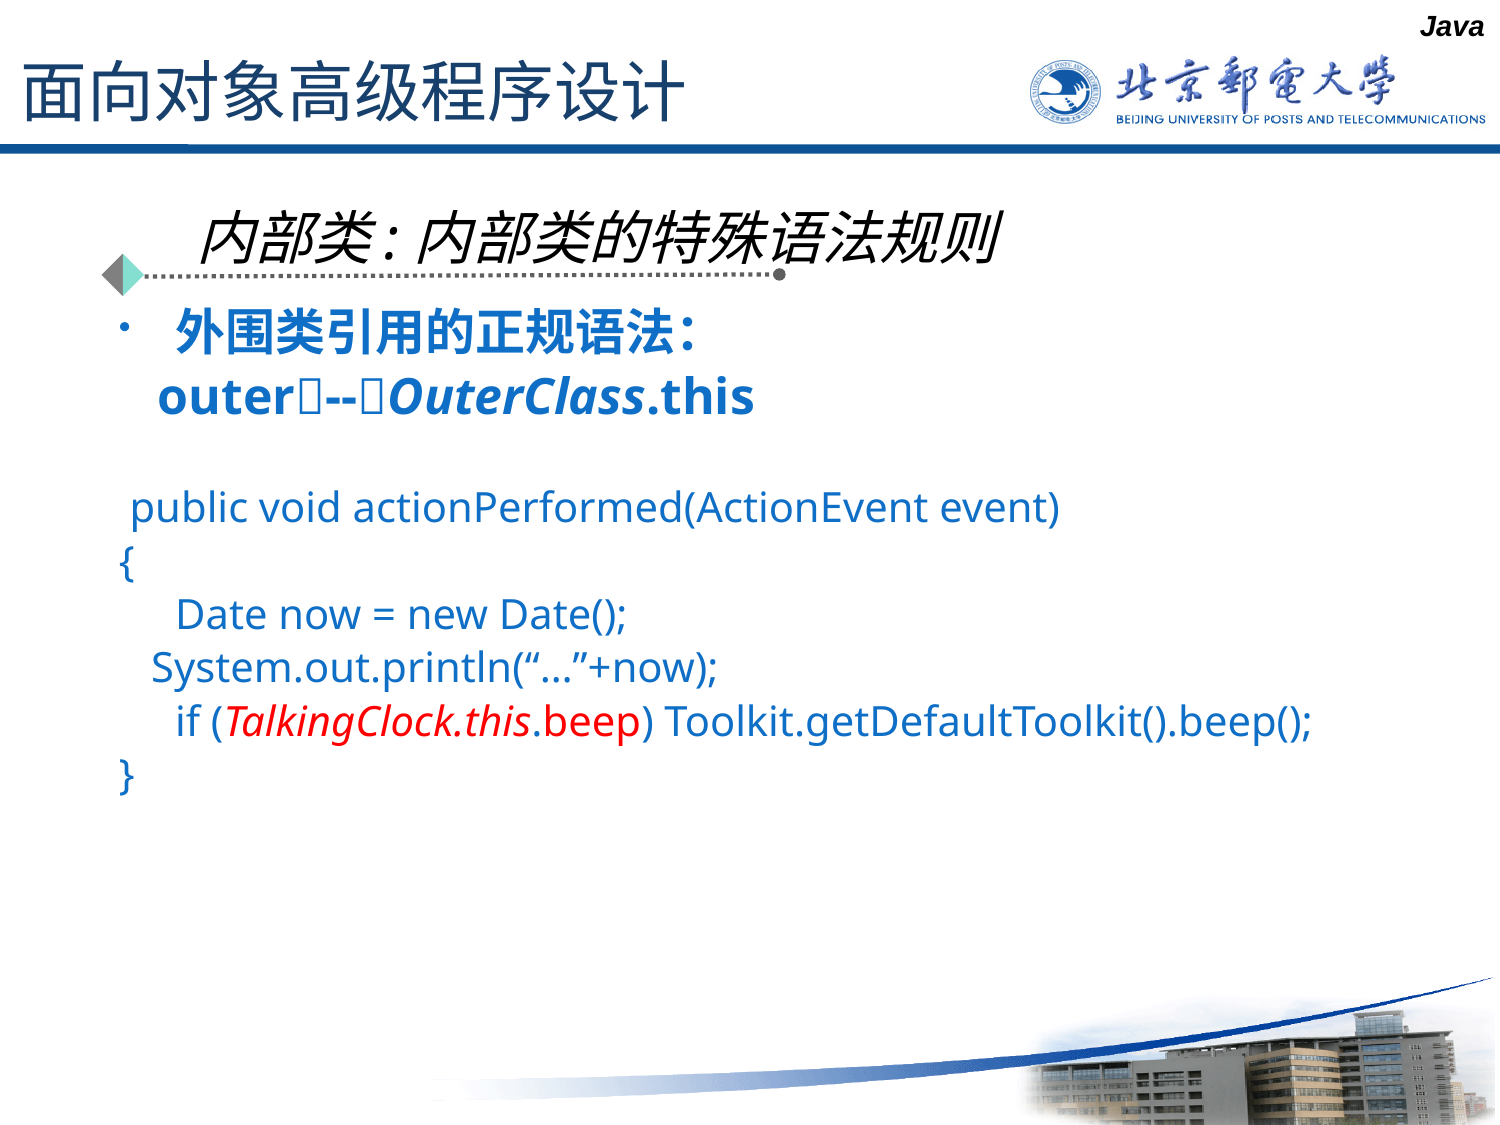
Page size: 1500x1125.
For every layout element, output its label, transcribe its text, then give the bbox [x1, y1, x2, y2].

footer Java [937, 0, 1500, 53]
picture [431, 972, 1495, 1125]
list 外围类引用的正规语法： outer--OuterClass.this public void actionPerformed(ActionEvent event) { Date now = new Date(); System.out.println(“…”+now); if (TalkingClock.this.beep) Toolkit.getDefaultToolkit().beep(); } [103, 299, 1467, 1095]
picture [1281, 54, 1500, 131]
title 面向对象高级程序设计 [5, 30, 1281, 150]
text_box 内部类:内部类的特殊语法规则 [181, 193, 1179, 279]
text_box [107, 259, 138, 290]
text_box [272, 118, 303, 179]
